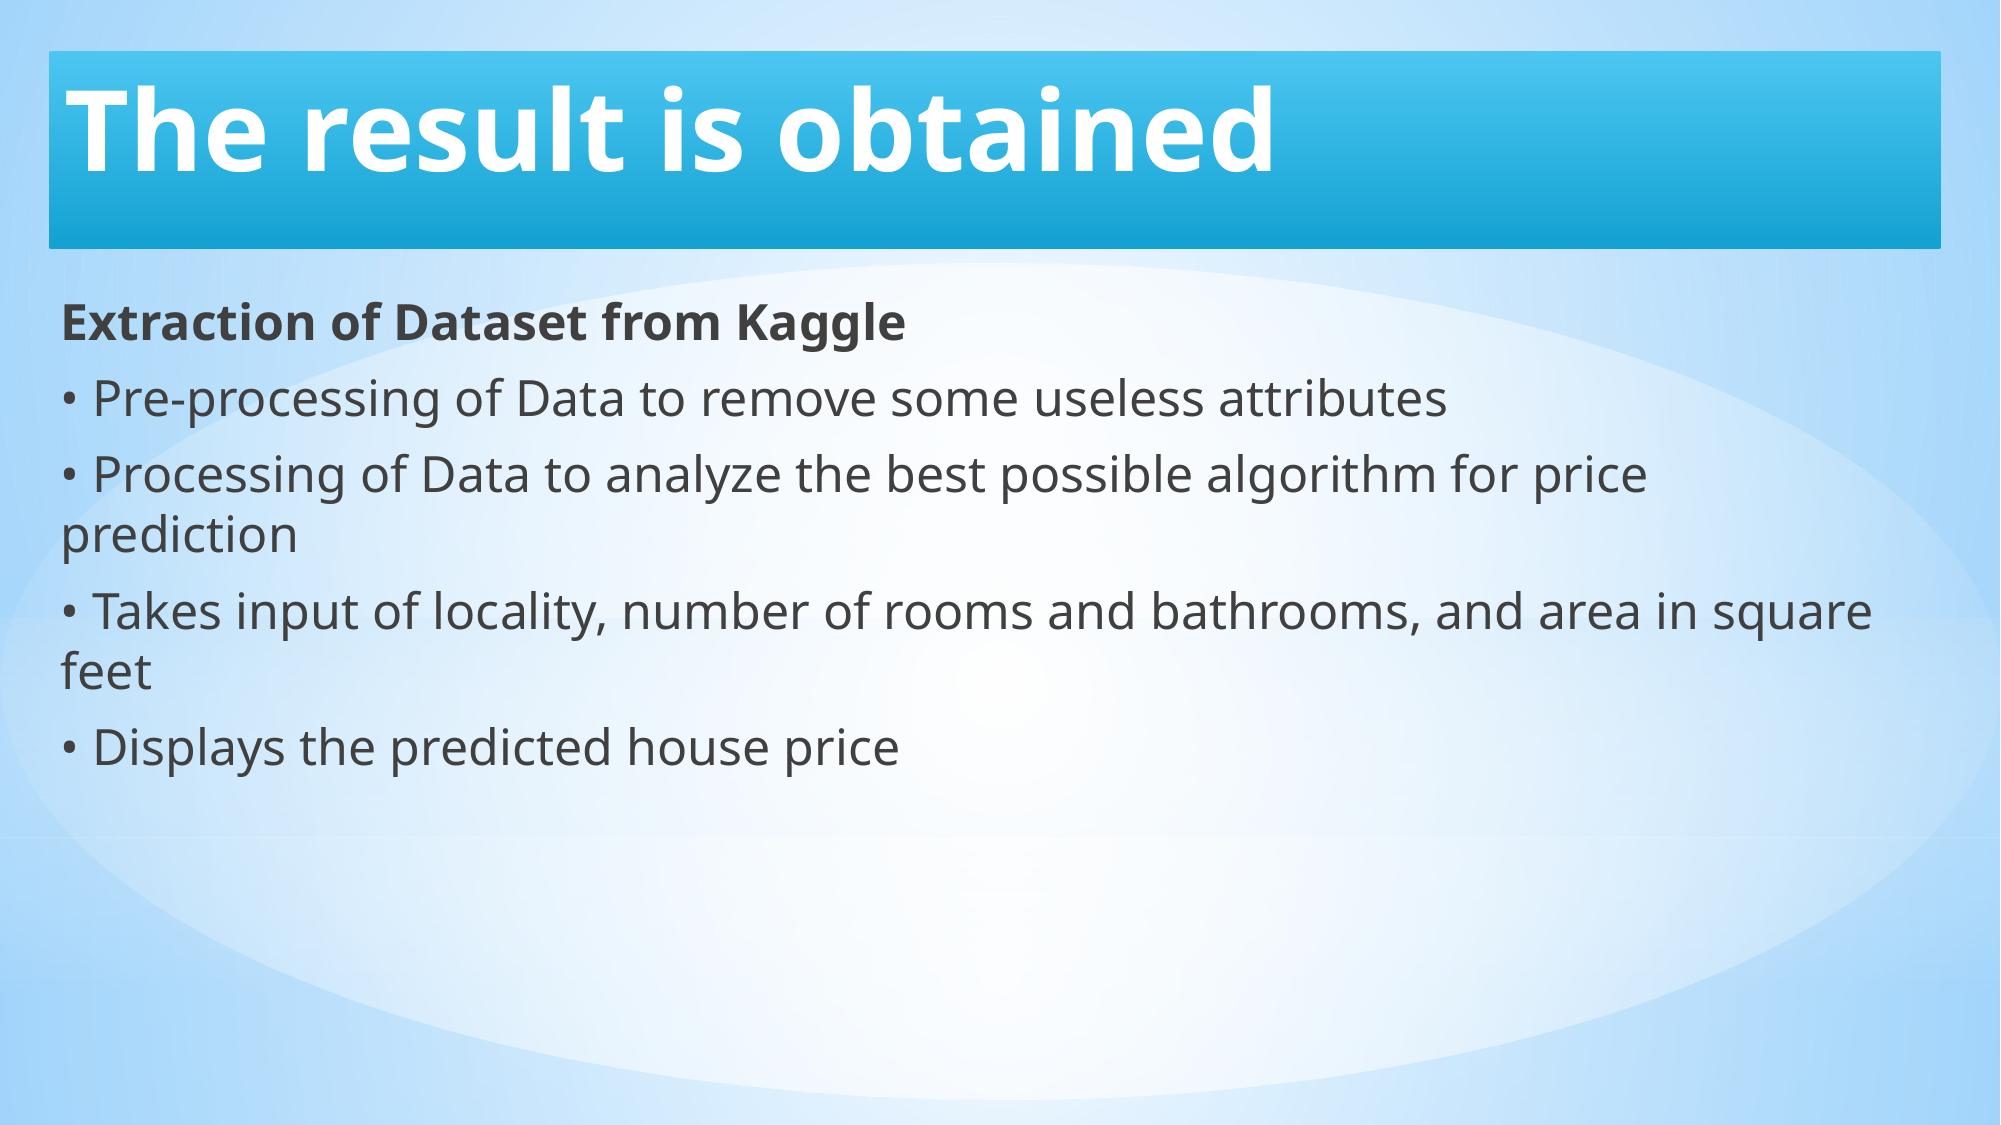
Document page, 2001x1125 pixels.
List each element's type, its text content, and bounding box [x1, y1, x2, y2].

title The result is obtained [49, 51, 1941, 249]
list Extraction of Dataset from Kaggle • Pre-processing of Data to remove some useless attributes • Processing of Data to analyze the best possible algorithm for price prediction • Takes input of locality, number of rooms and bathrooms, and area in square feet • Displays the predicted house price [45, 282, 1941, 688]
